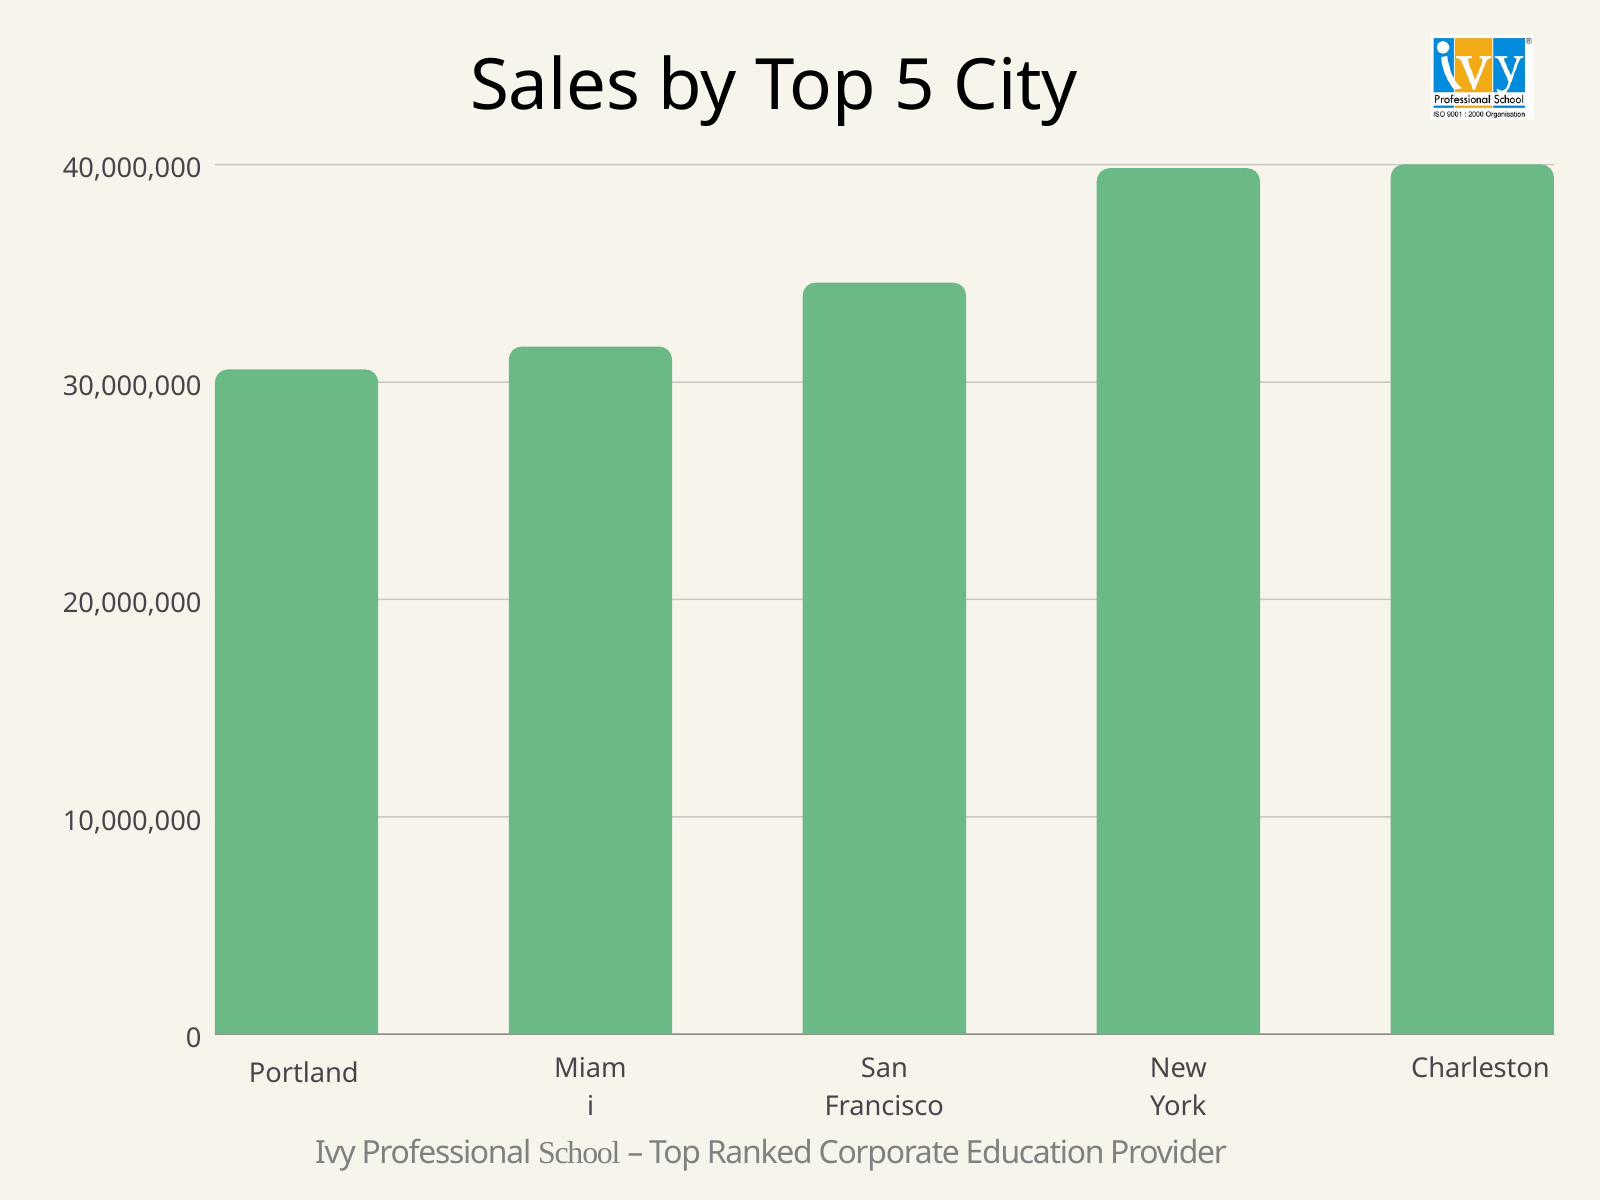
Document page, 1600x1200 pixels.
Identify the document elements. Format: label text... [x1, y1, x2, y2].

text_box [60, 144, 1555, 1085]
text_box [1430, 35, 1534, 121]
text_box Ivy Professional School – Top Ranked Corporate Education Provider [312, 1094, 1230, 1198]
text_box Sales by Top 5 City [448, 24, 1100, 124]
